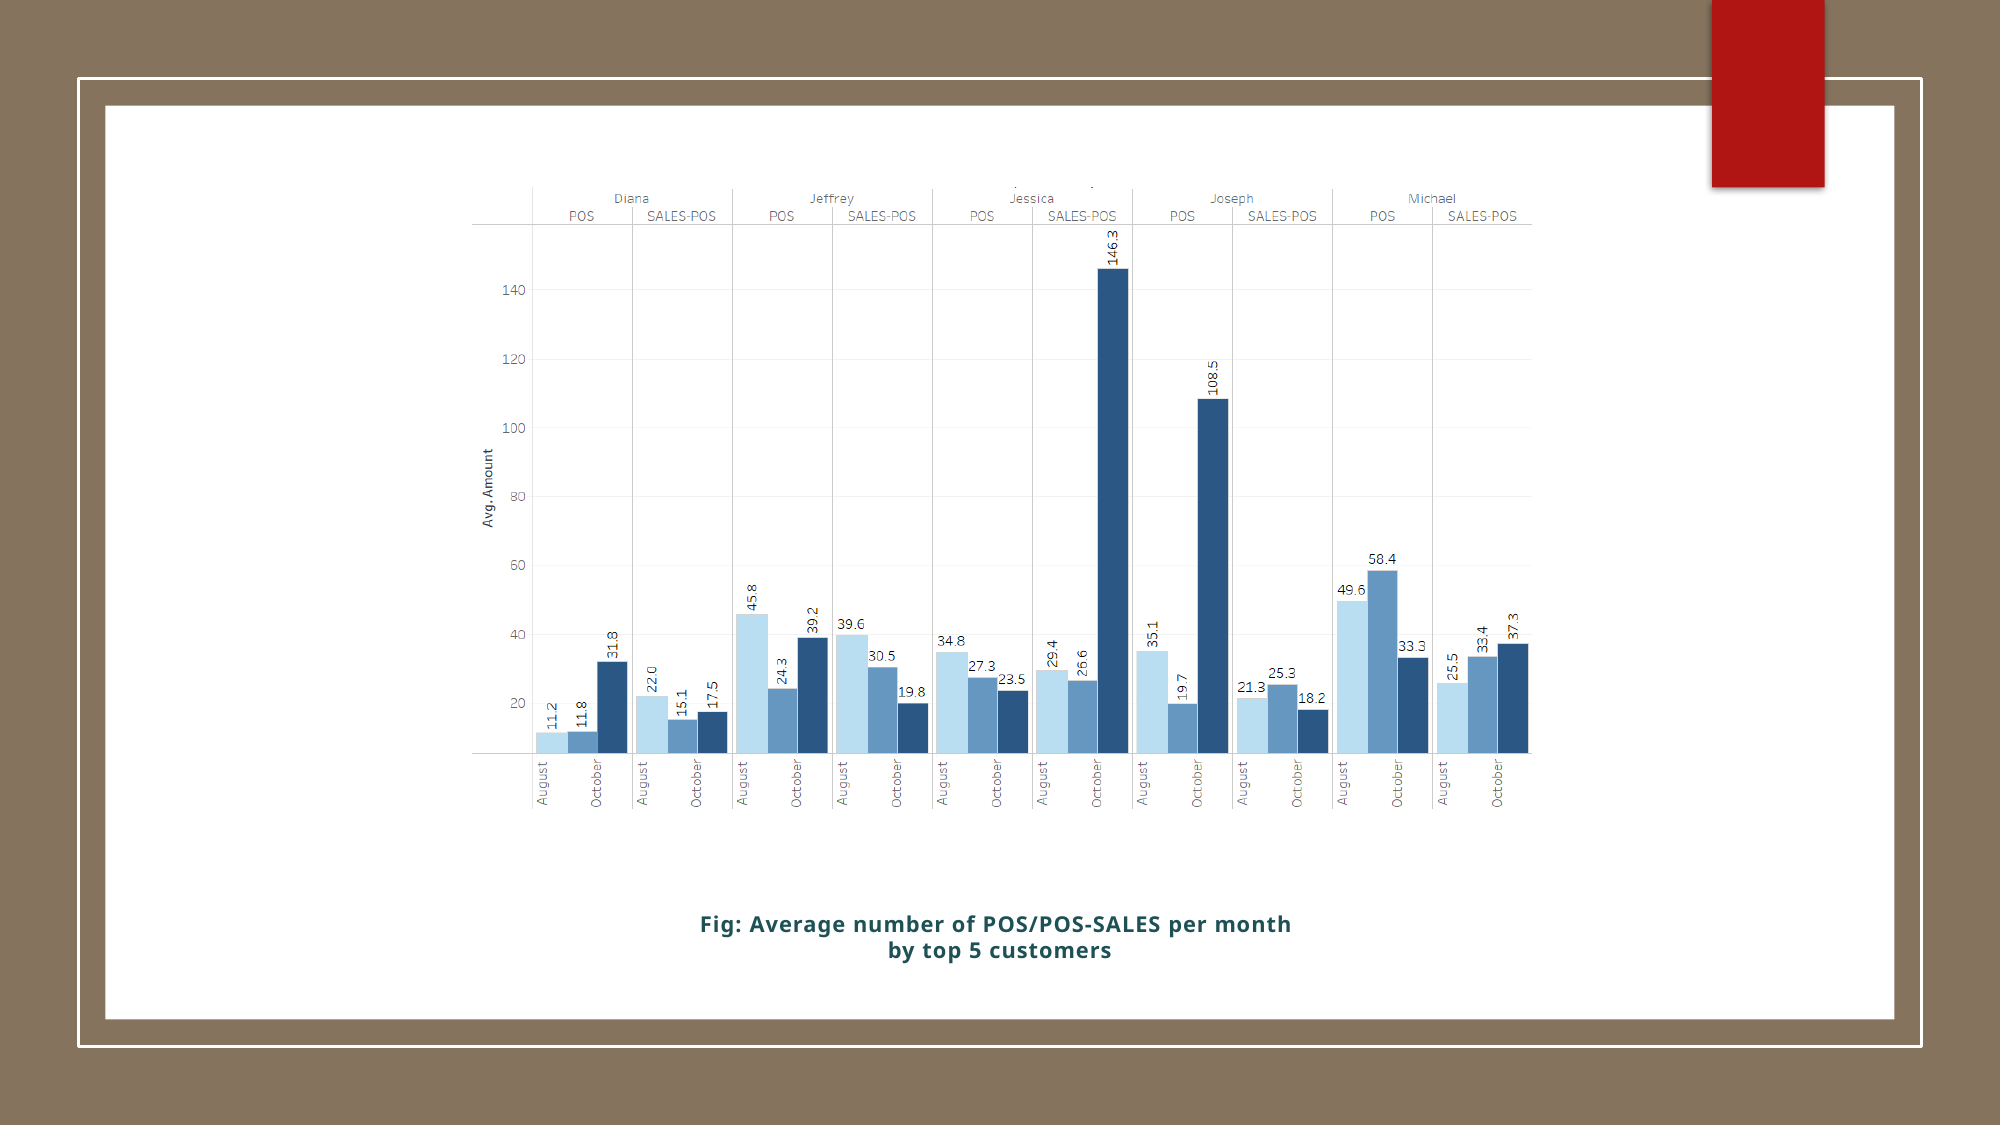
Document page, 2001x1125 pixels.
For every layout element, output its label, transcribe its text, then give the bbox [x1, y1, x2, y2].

text_box [1711, 0, 1825, 188]
text_box [0, 0, 2000, 1125]
text_box [77, 77, 1923, 1048]
picture [468, 187, 1532, 813]
text_box Fig: Average number of POS/POS-SALES per month by top 5 customers [618, 903, 1382, 971]
